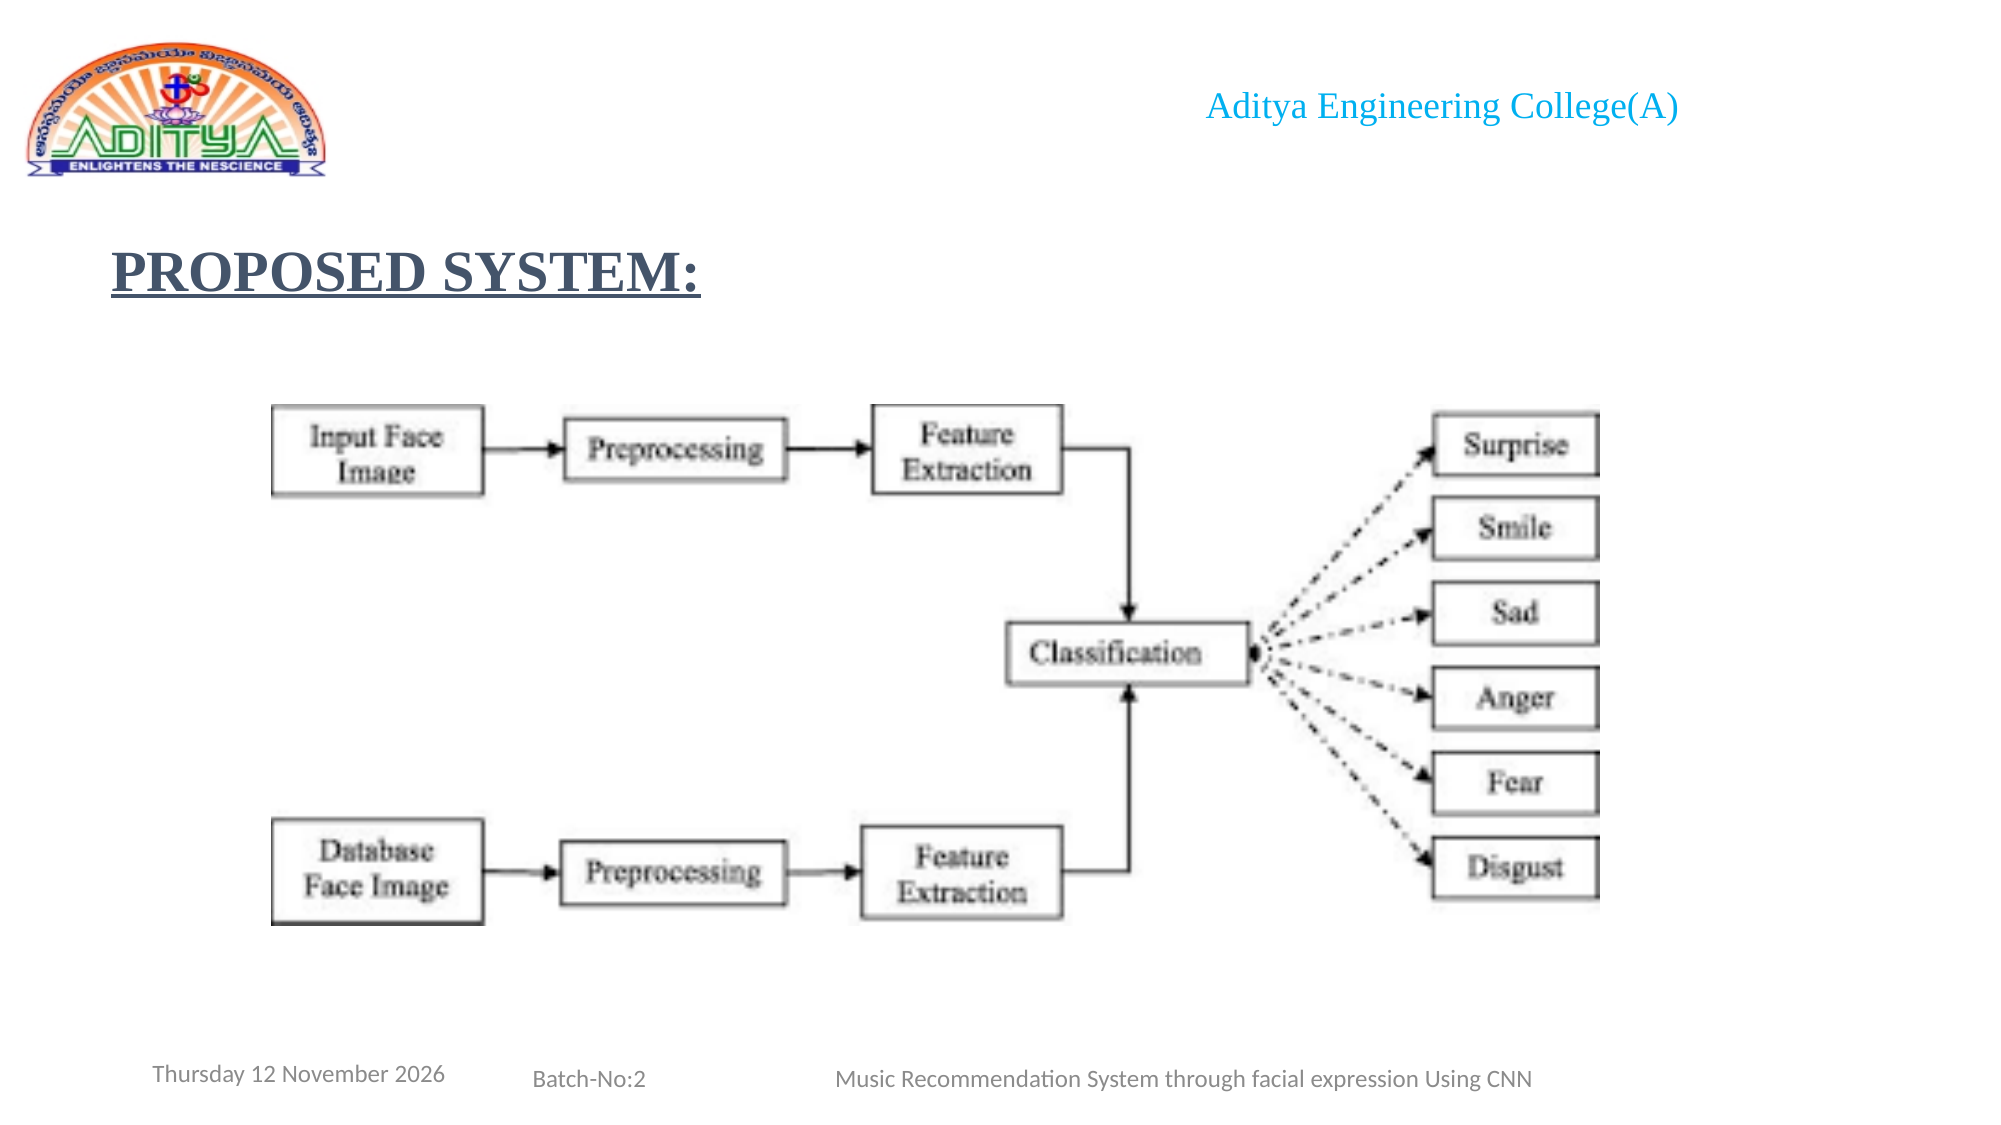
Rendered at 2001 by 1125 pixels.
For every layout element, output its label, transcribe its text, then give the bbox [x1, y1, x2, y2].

title PROPOSED SYSTEM: [96, 177, 1447, 367]
footer Batch-No:2 Music Recommendation System through facial expression Using CNN [414, 1047, 1653, 1107]
picture [271, 404, 1600, 926]
picture [23, 0, 329, 225]
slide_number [137, 1042, 588, 1103]
